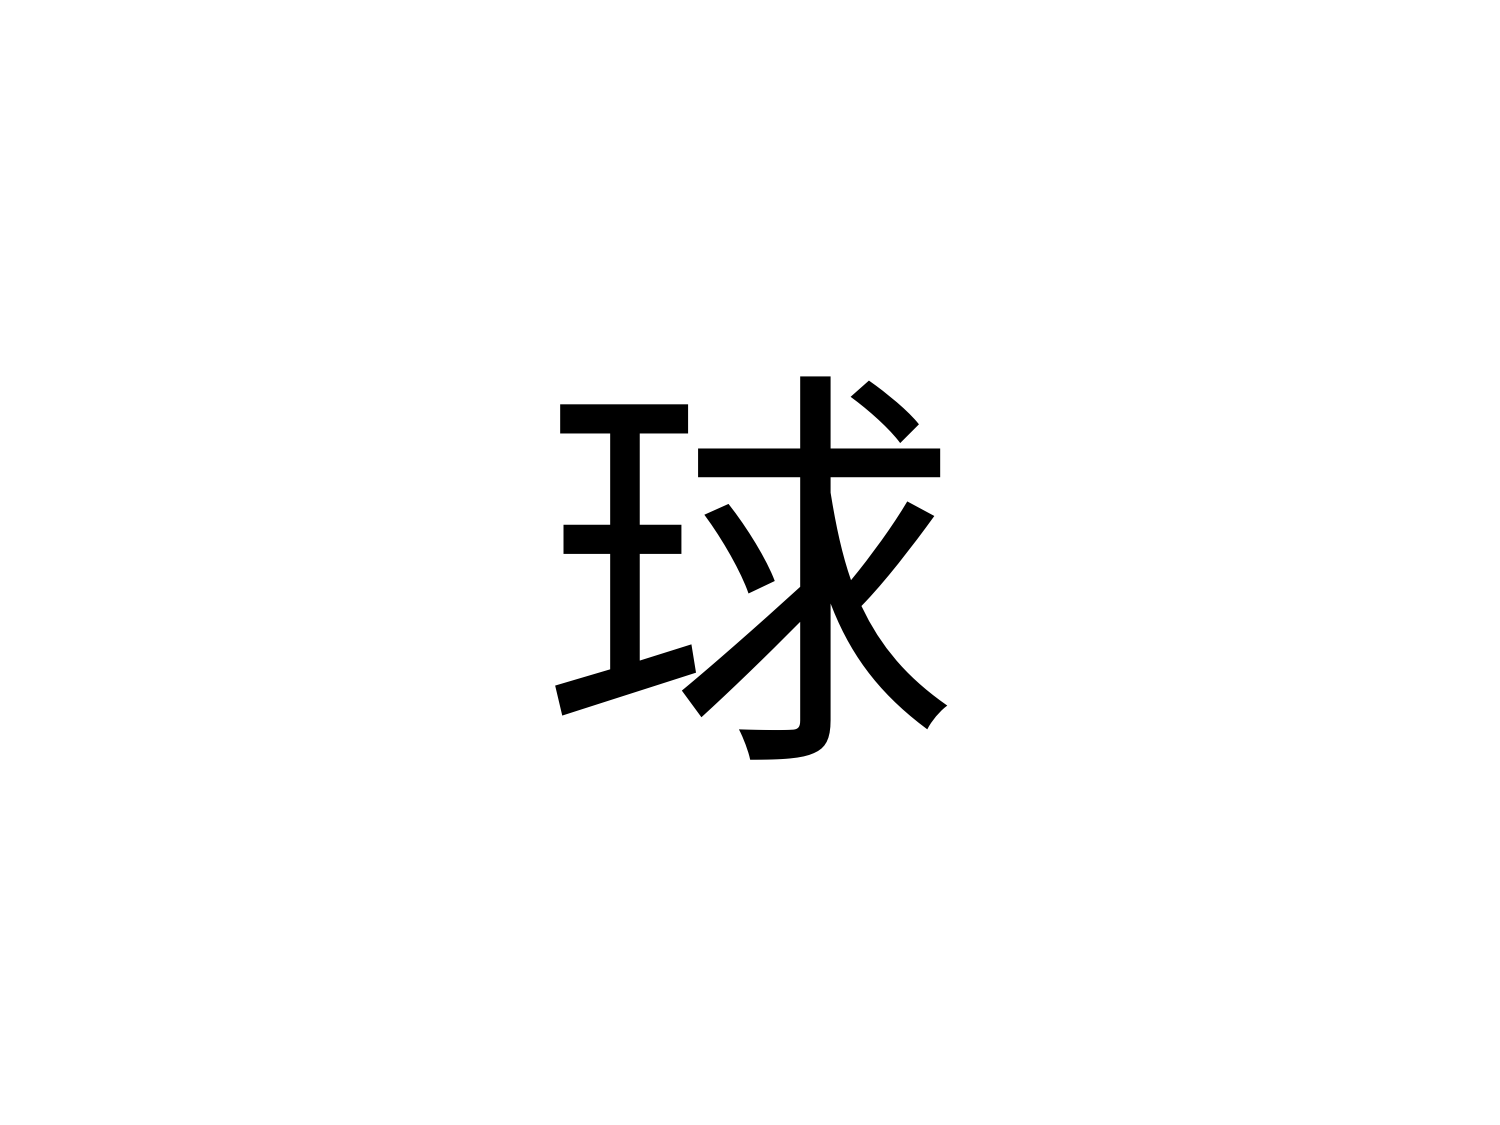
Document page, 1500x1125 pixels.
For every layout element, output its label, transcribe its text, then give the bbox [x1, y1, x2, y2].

text_box 球 [526, 302, 974, 818]
